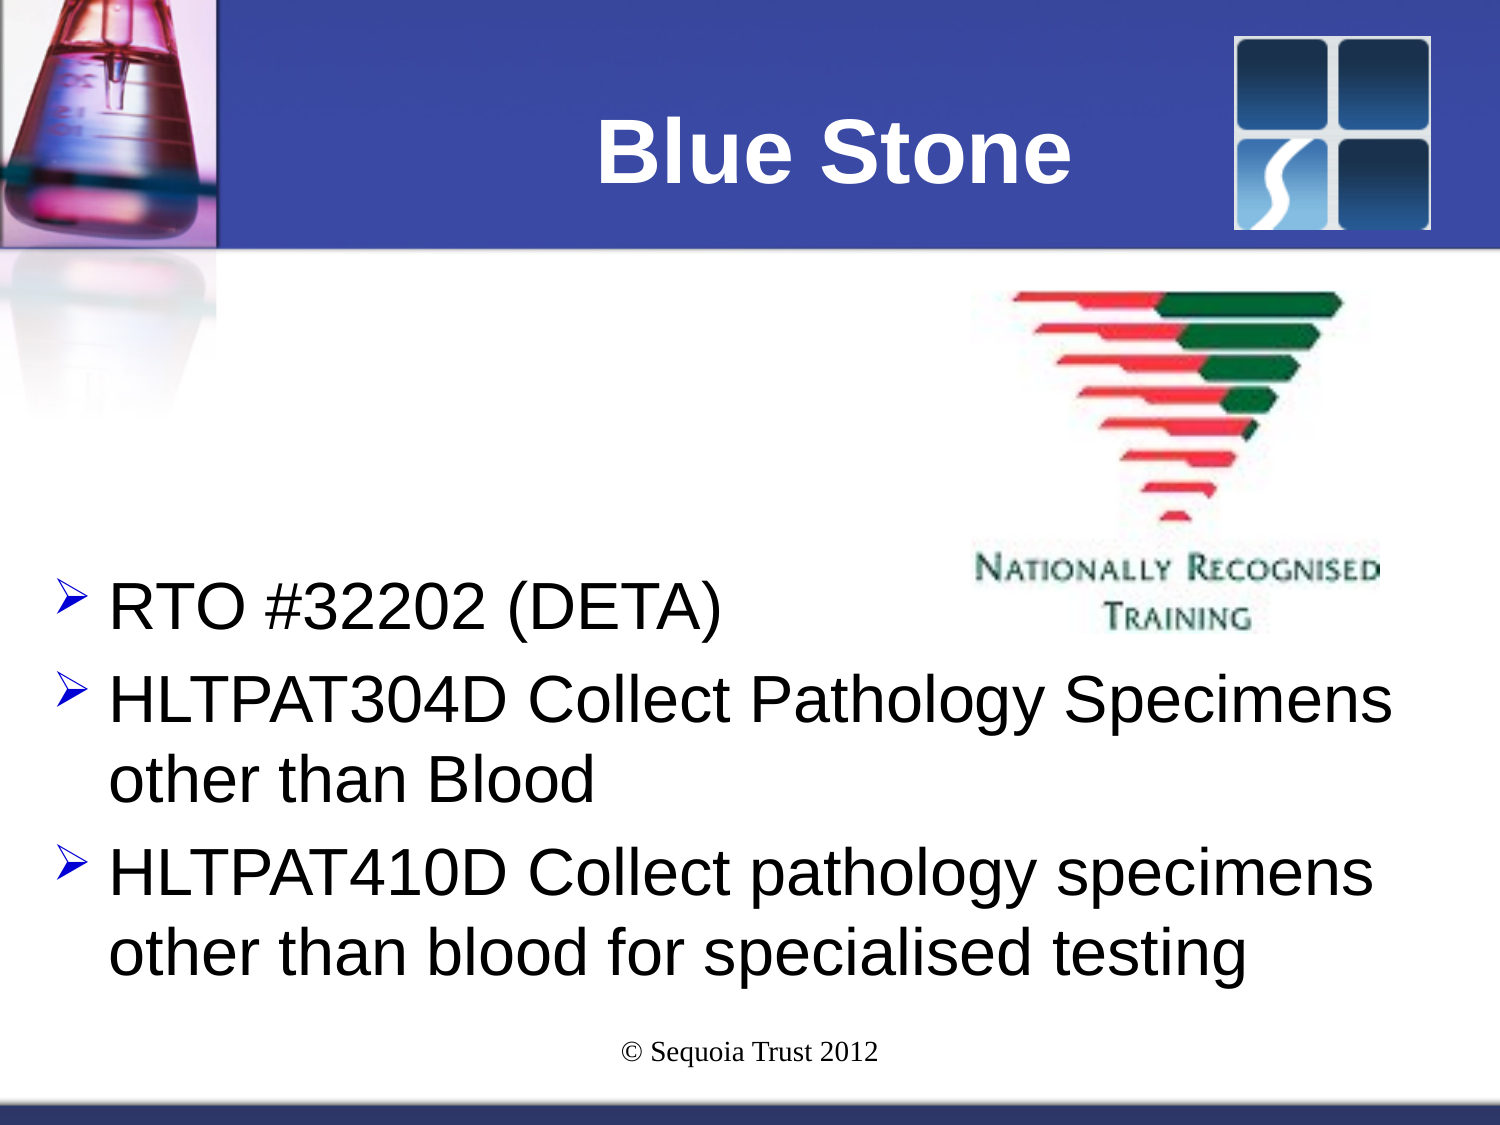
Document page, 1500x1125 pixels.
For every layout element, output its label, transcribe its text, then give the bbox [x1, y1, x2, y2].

footer © Sequoia Trust 2012 [512, 1024, 988, 1103]
list RTO #32202 (DETA) HLTPAT304D Collect Pathology Specimens other than Blood HLTPAT410D Collect pathology specimens other than blood for specialised testing [37, 275, 1450, 1075]
title Blue Stone [222, 46, 1448, 247]
picture [0, 0, 1500, 1125]
